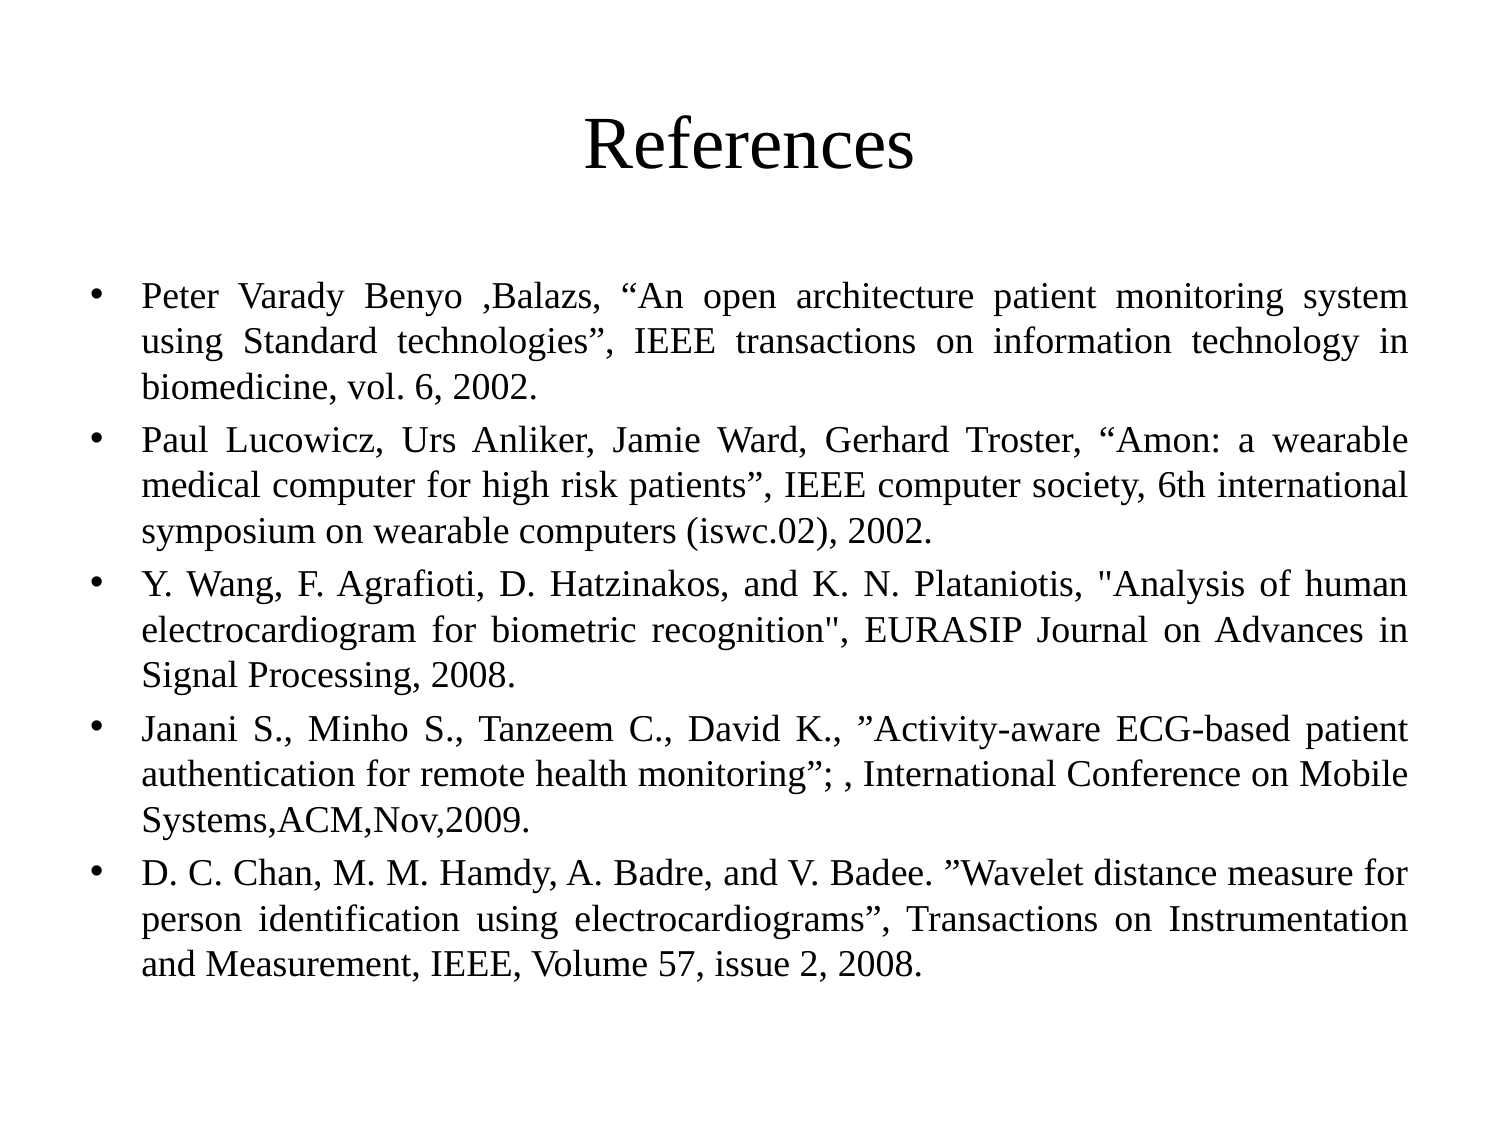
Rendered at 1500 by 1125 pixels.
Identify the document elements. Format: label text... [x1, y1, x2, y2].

list Peter Varady Benyo ,Balazs, “An open architecture patient monitoring system using Standard technologies”, IEEE transactions on information technology in biomedicine, vol. 6, 2002. Paul Lucowicz, Urs Anliker, Jamie Ward, Gerhard Troster, “Amon: a wearable medical computer for high risk patients”, IEEE computer society, 6th international symposium on wearable computers (iswc.02), 2002. Y. Wang, F. Agrafioti, D. Hatzinakos, and K. N. Plataniotis, "Analysis of human electrocardiogram for biometric recognition", EURASIP Journal on Advances in Signal Processing, 2008. Janani S., Minho S., Tanzeem C., David K., ”Activity-aware ECG-based patient authentication for remote health monitoring”; , International Conference on Mobile Systems,ACM,Nov,2009. D. C. Chan, M. M. Hamdy, A. Badre, and V. Badee. ”Wavelet distance measure for person identification using electrocardiograms”, Transactions on Instrumentation and Measurement, IEEE, Volume 57, issue 2, 2008. [75, 262, 1425, 1005]
title References [75, 45, 1425, 233]
